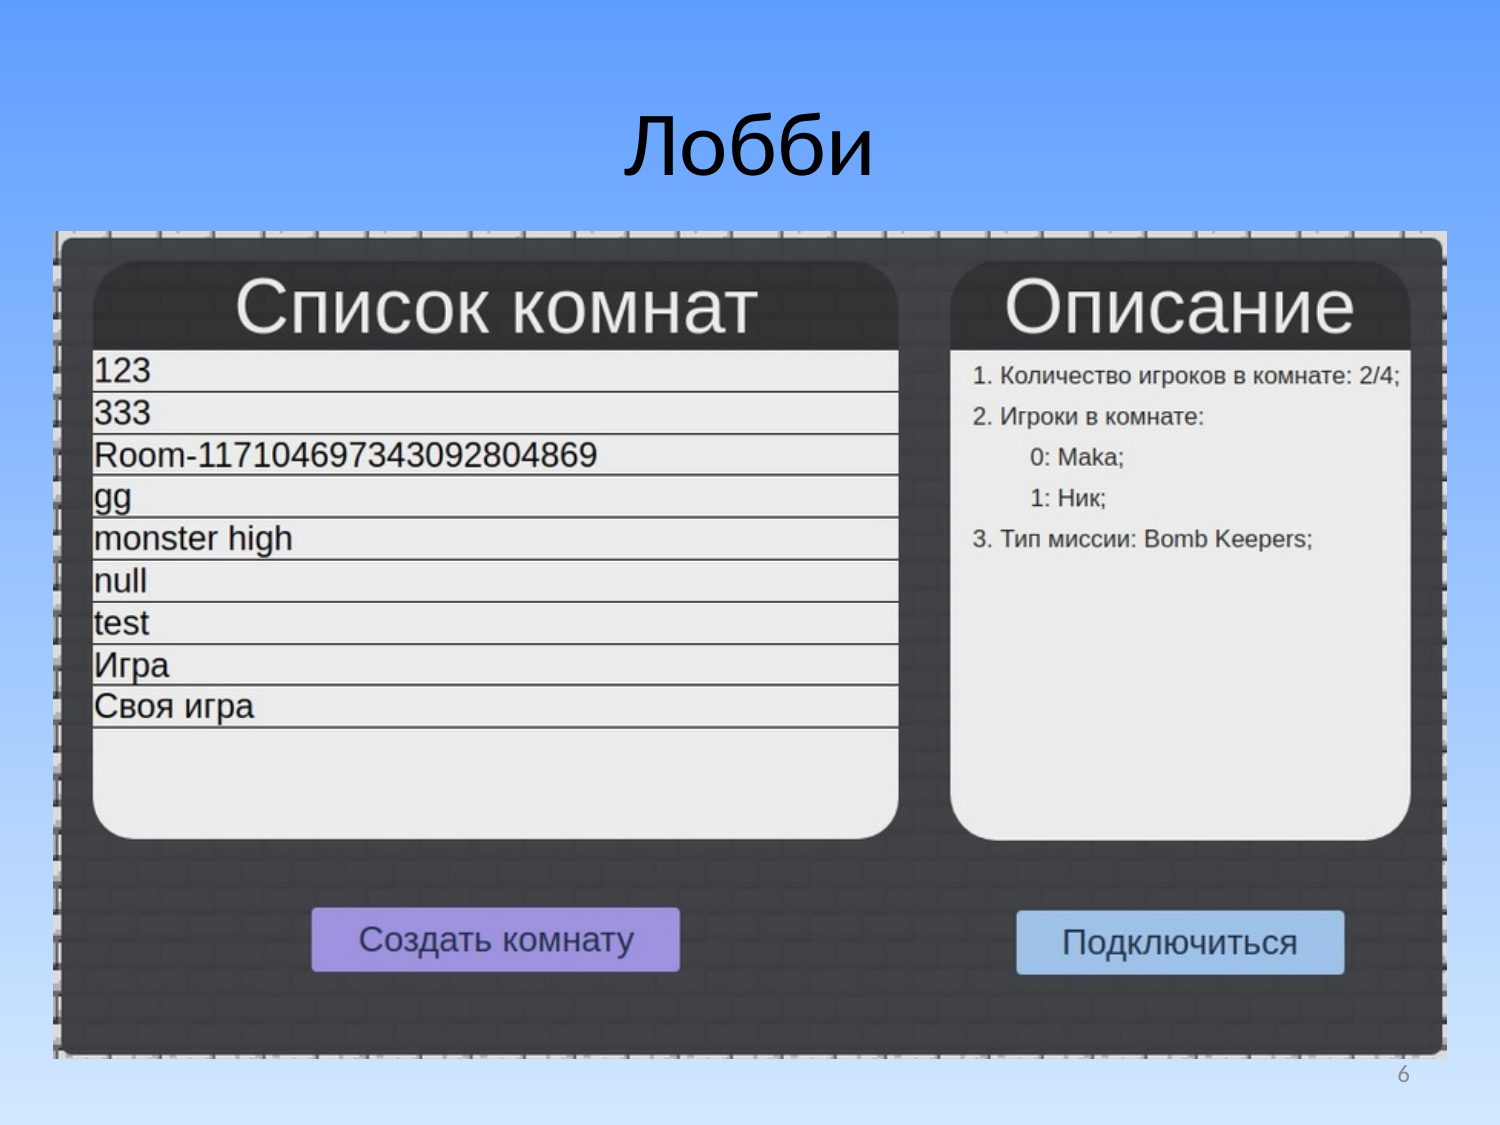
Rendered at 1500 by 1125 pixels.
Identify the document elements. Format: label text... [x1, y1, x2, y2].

title Лобби [75, 45, 1425, 230]
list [52, 231, 1448, 1059]
slide_number 6 [1074, 1067, 1425, 1103]
